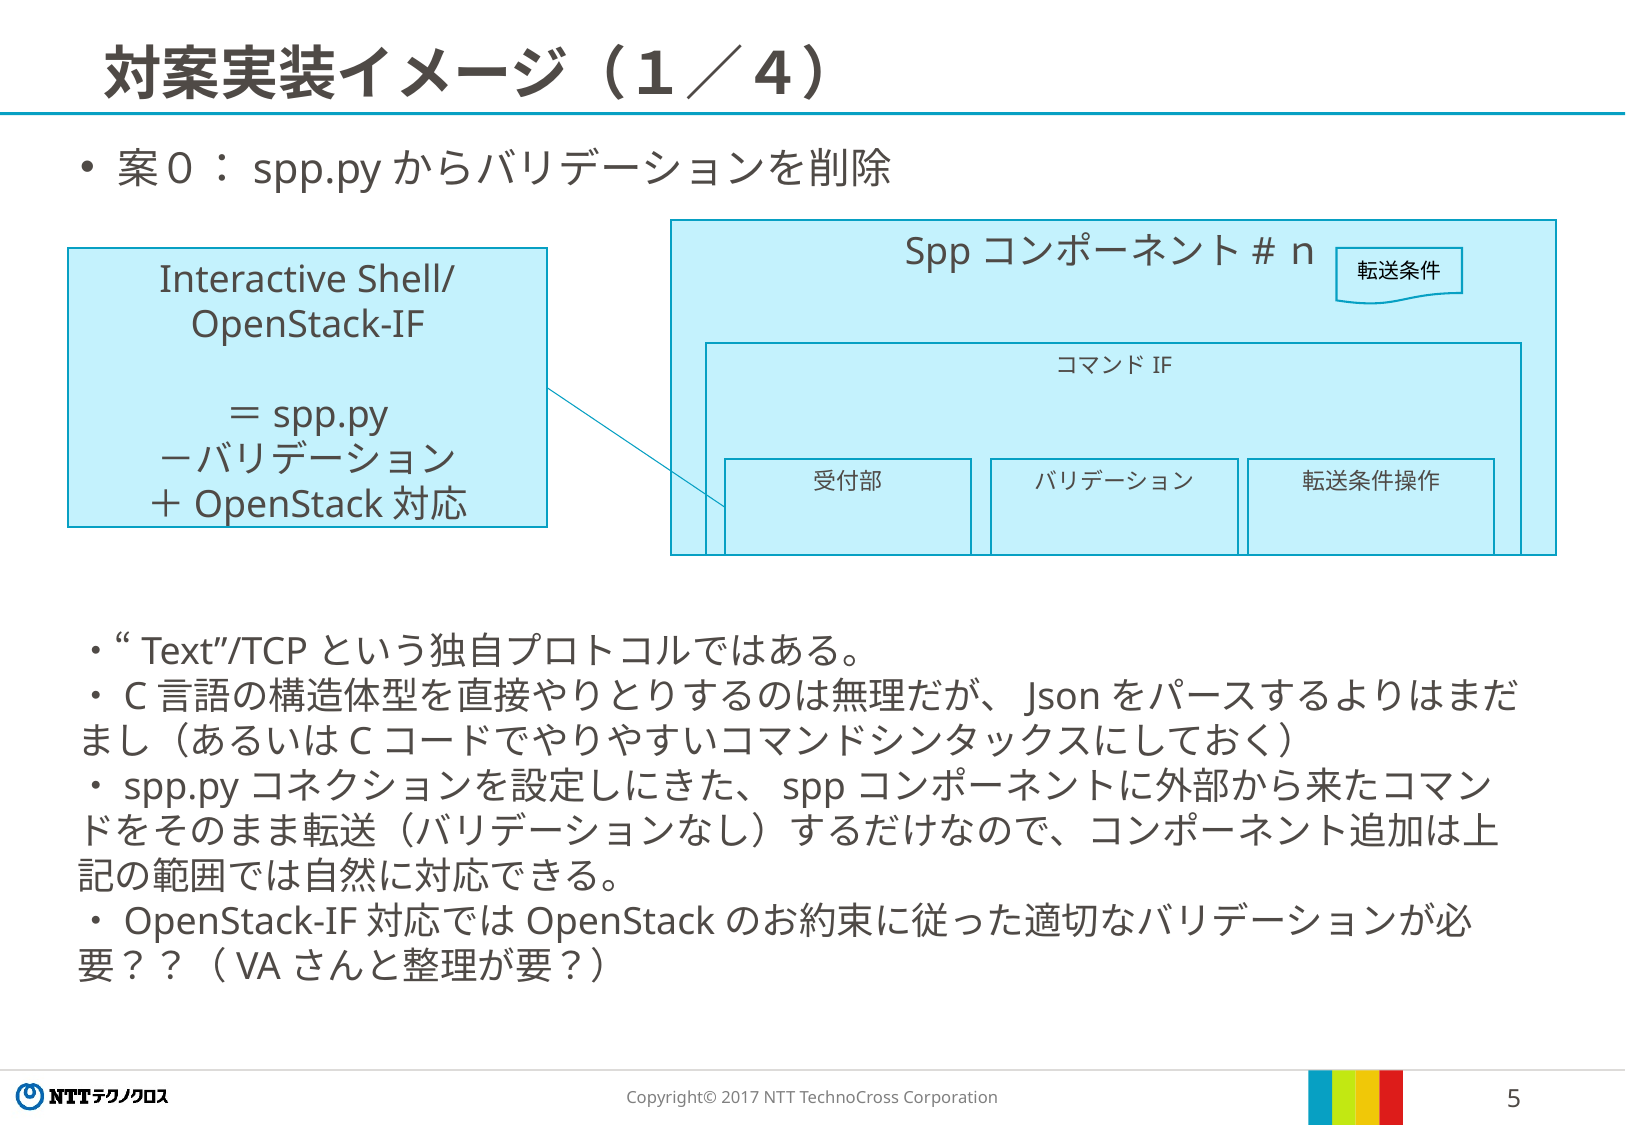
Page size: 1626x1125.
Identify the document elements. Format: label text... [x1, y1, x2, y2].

text_box 受付部 [724, 458, 972, 556]
list 案０：spp.pyからバリデーションを削除 [80, 125, 1522, 300]
text_box ・“Text”/TCPという独自プロトコルではある。 ・C言語の構造体型を直接やりとりするのは無理だが、Jsonをパースするよりはまだまし（あるいはCコードでやりやすいコマンドシンタックスにしておく） ・spp.pyコネクションを設定しにきた、sppコンポーネントに外部から来たコマンドをそのまま転送（バリデーションなし）するだけなので、コンポーネント追加は上記の範囲では自然に対応できる。 ・OpenStack-IF対応ではOpenStackのお約束に従った適切なバリデーションが必要？？（VAさんと整理が要？） [62, 619, 1539, 995]
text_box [546, 387, 725, 508]
text_box Interactive Shell/ OpenStack-IF ＝spp.py －バリデーション ＋OpenStack対応 [67, 247, 548, 528]
title 対案実装イメージ（１／４） [103, 19, 1522, 114]
picture [0, 1073, 183, 1121]
text_box Sppコンポーネント#ｎ [670, 219, 1557, 556]
text_box コマンドIF [705, 342, 1522, 556]
text_box 転送条件操作 [1247, 458, 1495, 556]
text_box 転送条件 [1335, 300, 1407, 305]
text_box バリデーション [990, 458, 1239, 556]
